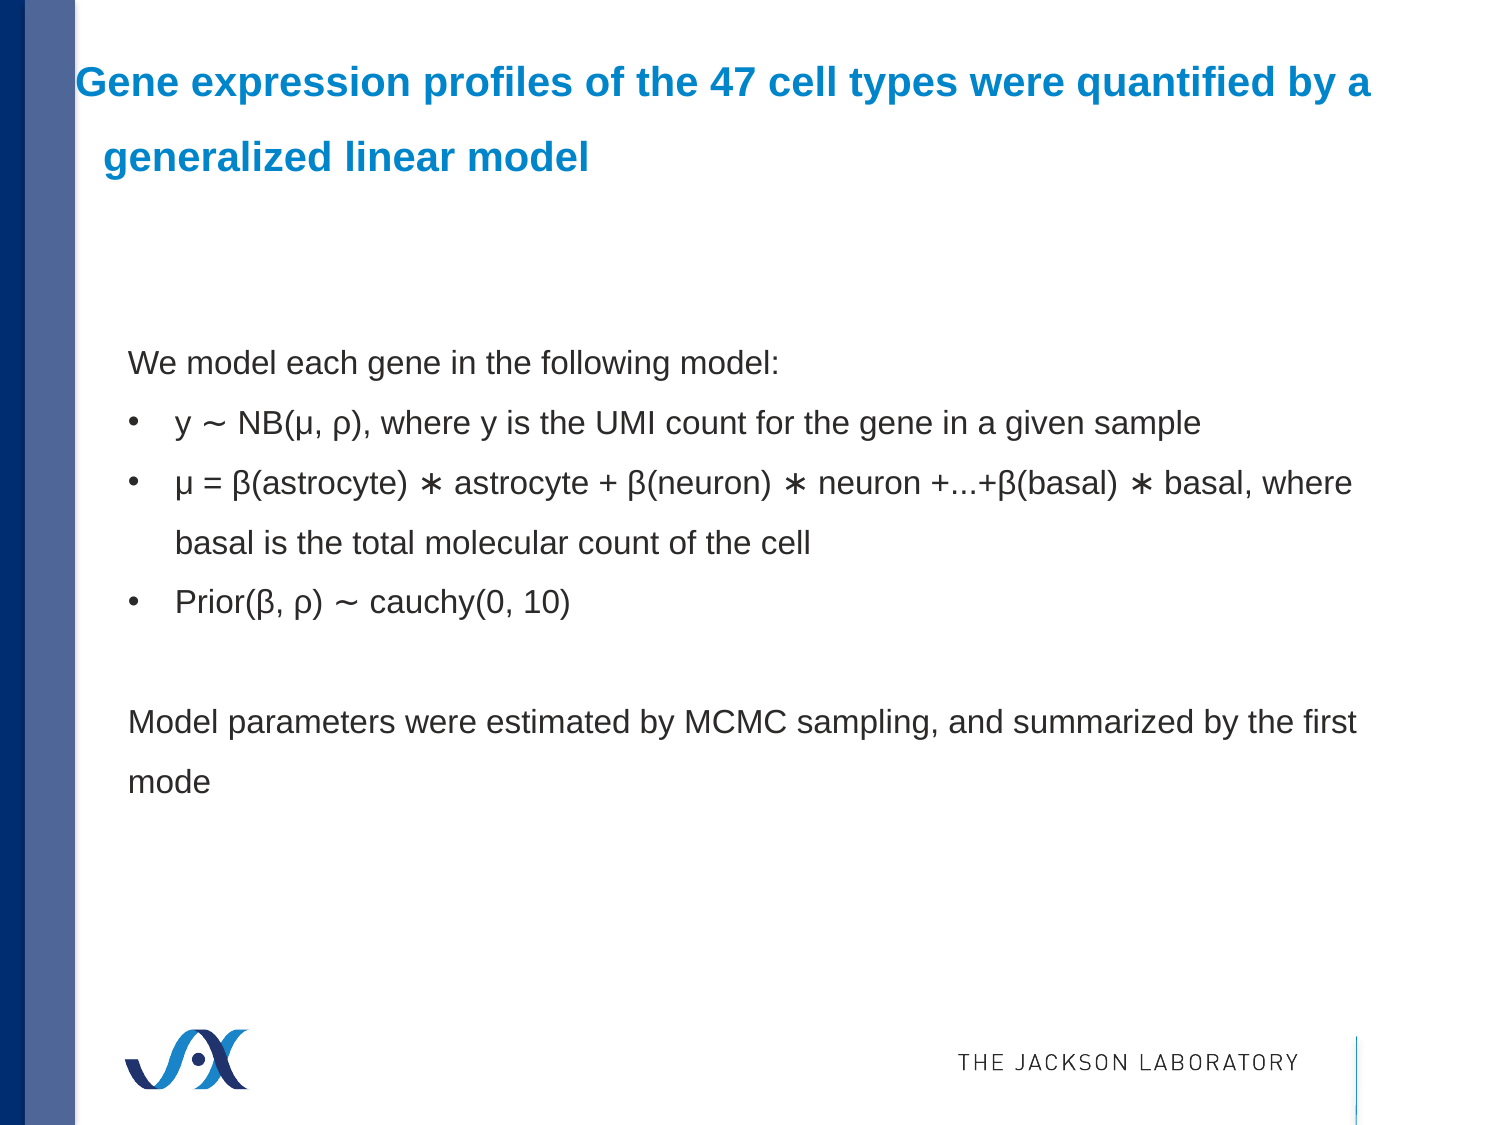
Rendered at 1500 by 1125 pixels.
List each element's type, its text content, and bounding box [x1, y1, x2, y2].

picture [110, 1011, 268, 1106]
title Gene expression profiles of the 47 cell types were quantified by a generalized linear model [75, 0, 1425, 188]
picture [957, 1051, 1300, 1076]
text_box We model each gene in the following model: y ∼ NB(μ, ρ), where y is the UMI count for the gene in a given sample μ = β(astrocyte) ∗ astrocyte + β(neuron) ∗ neuron +...+β(basal) ∗ basal, where basal is the total molecular count of the cell Prior(β, ρ) ∼ cauchy(0, 10) Model parameters were estimated by MCMC sampling, and summarized by the first mode [113, 313, 1425, 808]
